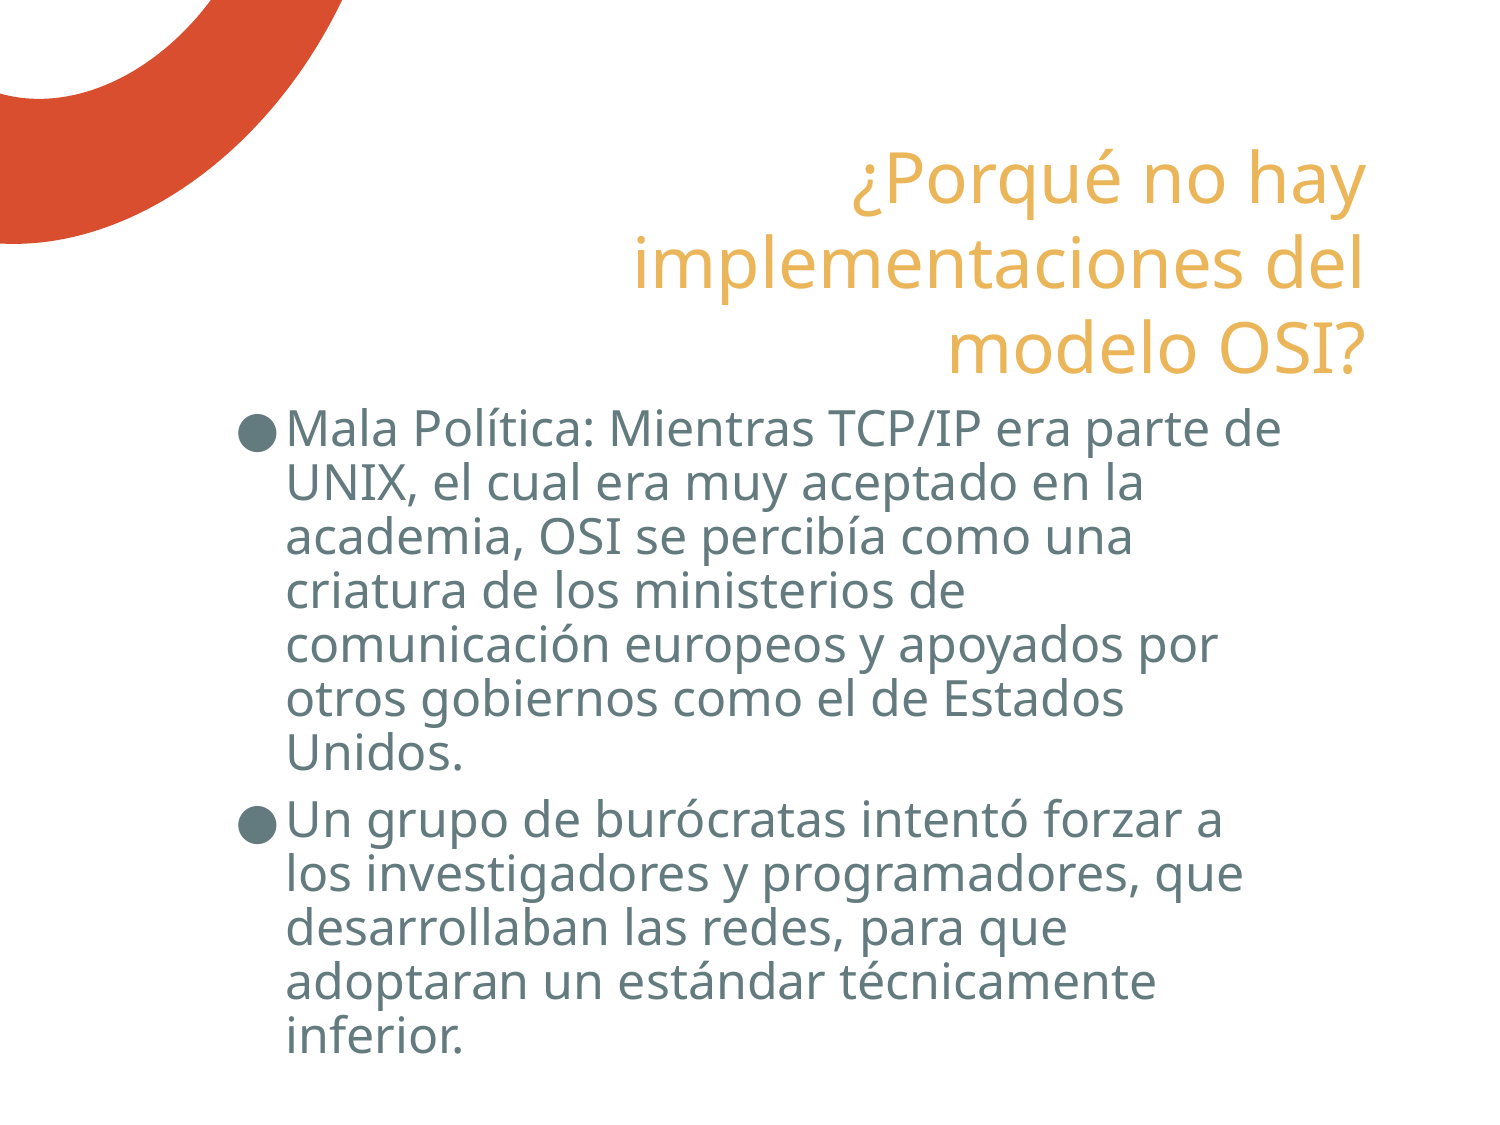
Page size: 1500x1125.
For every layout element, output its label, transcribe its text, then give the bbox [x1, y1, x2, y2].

list Mala Política: Mientras TCP/IP era parte de UNIX, el cual era muy aceptado en la academia, OSI se percibía como una criatura de los ministerios de comunicación europeos y apoyados por otros gobiernos como el de Estados Unidos. Un grupo de burócratas intentó forzar a los investigadores y programadores, que desarrollaban las redes, para que adoptaran un estándar técnicamente inferior. [195, 388, 1305, 1083]
title ¿Porqué no hay implementaciones del modelo OSI? [395, 118, 1382, 244]
